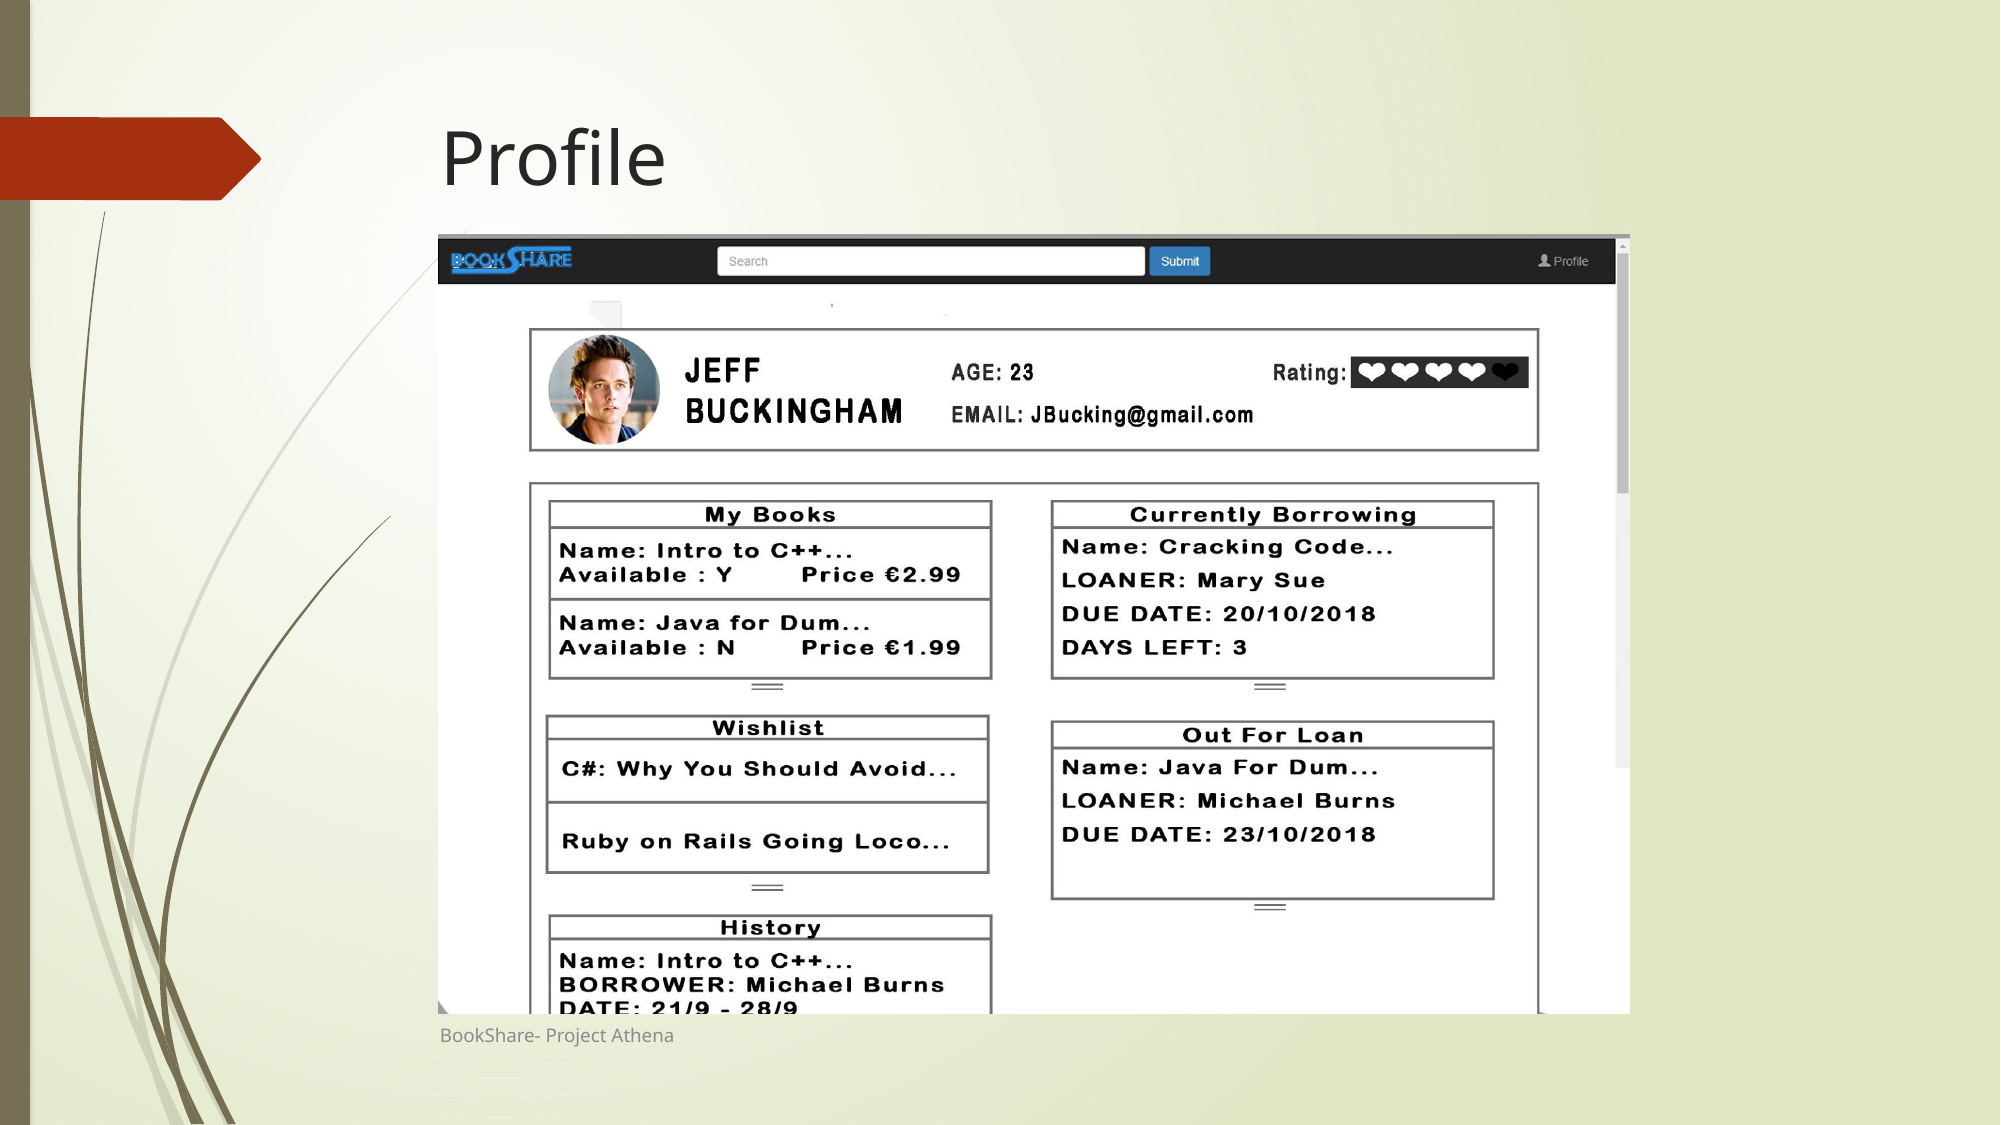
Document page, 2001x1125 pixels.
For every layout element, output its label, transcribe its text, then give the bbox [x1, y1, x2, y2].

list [438, 233, 1630, 1014]
footer BookShare- Project Athena [424, 1006, 1675, 1067]
title Profile [425, 102, 1888, 313]
